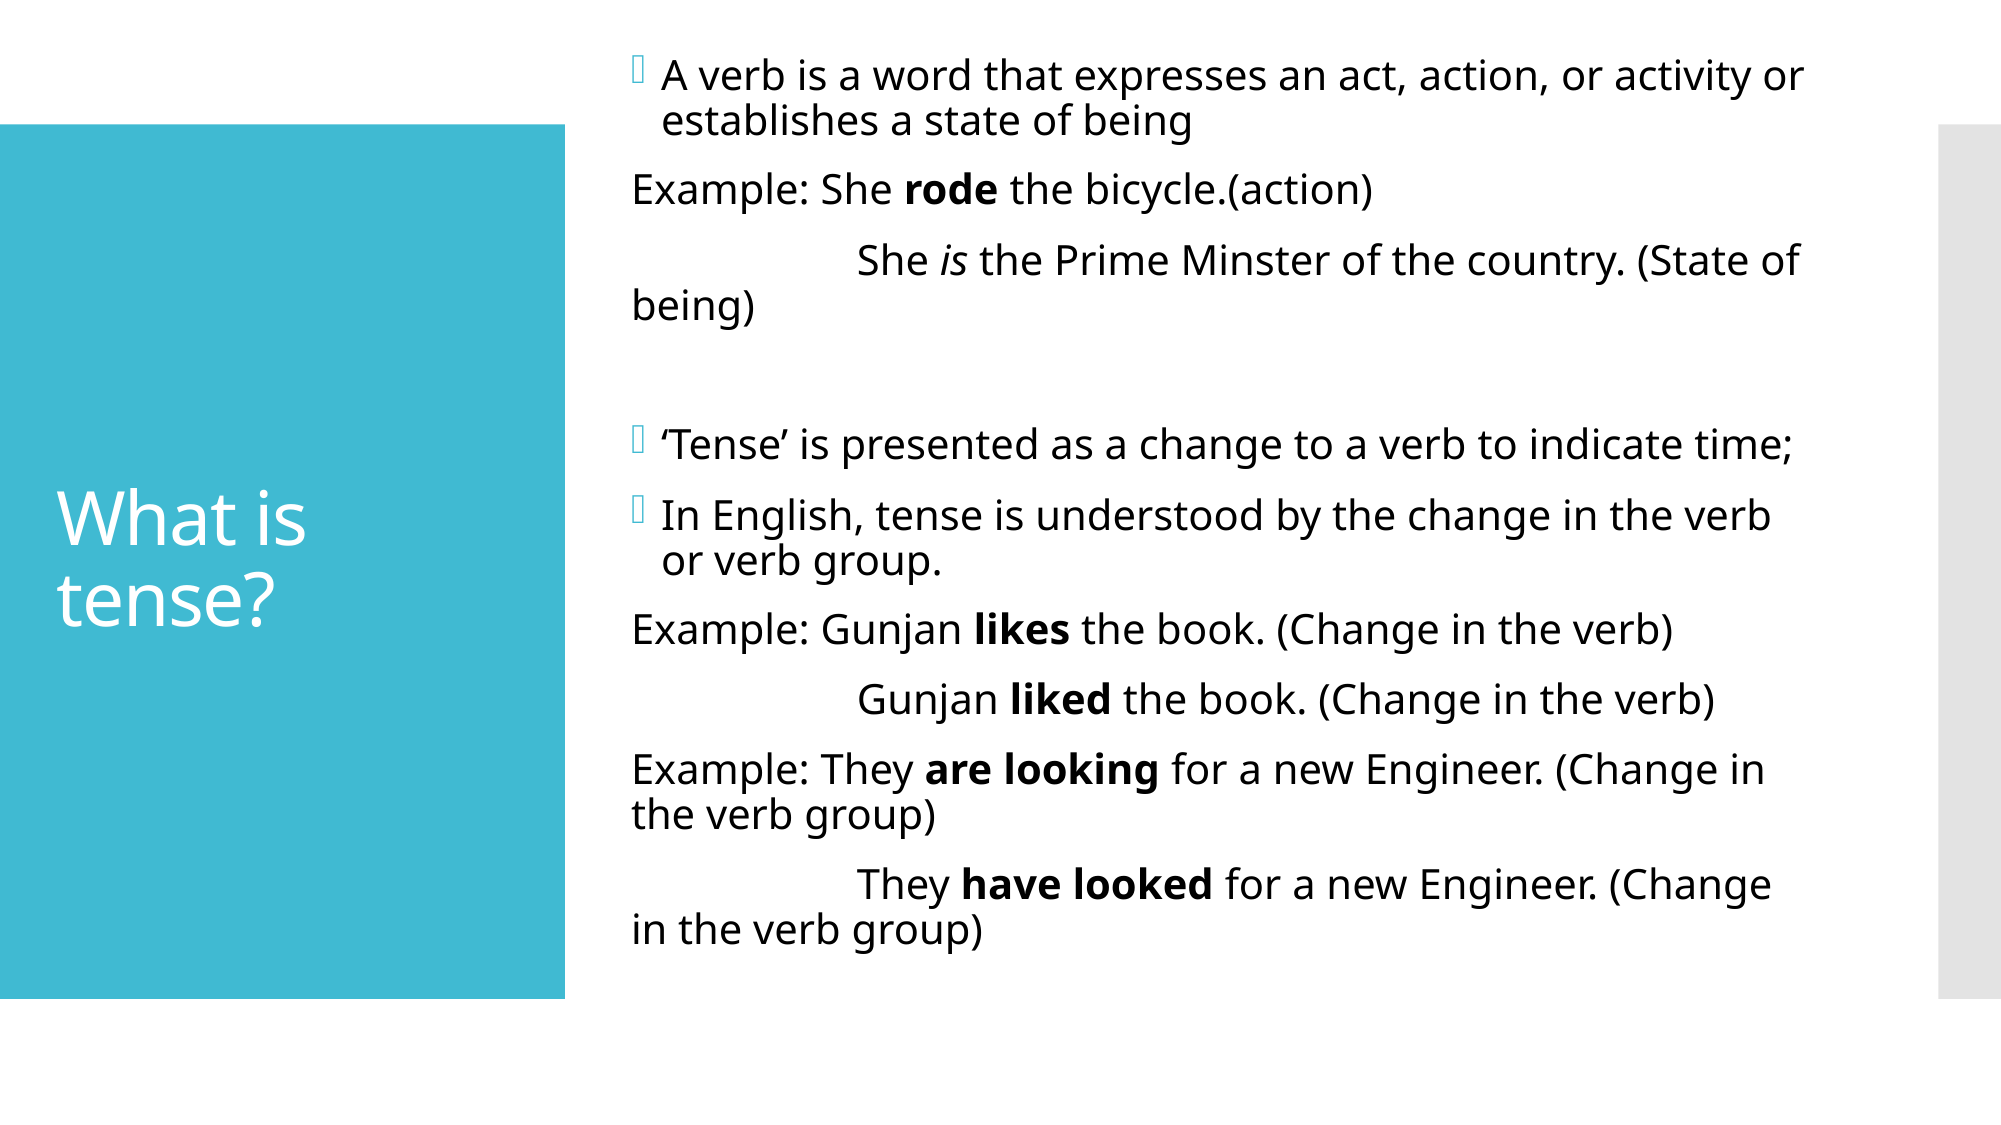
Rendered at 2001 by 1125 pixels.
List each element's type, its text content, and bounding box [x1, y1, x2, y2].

list A verb is a word that expresses an act, action, or activity or establishes a state of being Example: She rode the bicycle.(action) She is the Prime Minster of the country. (State of being) ‘Tense’ is presented as a change to a verb to indicate time; In English, tense is understood by the change in the verb or verb group. Example: Gunjan likes the book. (Change in the verb) Gunjan liked the book. (Change in the verb) Example: They are looking for a new Engineer. (Change in the verb group) They have looked for a new Engineer. (Change in the verb group) [616, 96, 1835, 982]
title What is tense? [41, 184, 525, 940]
